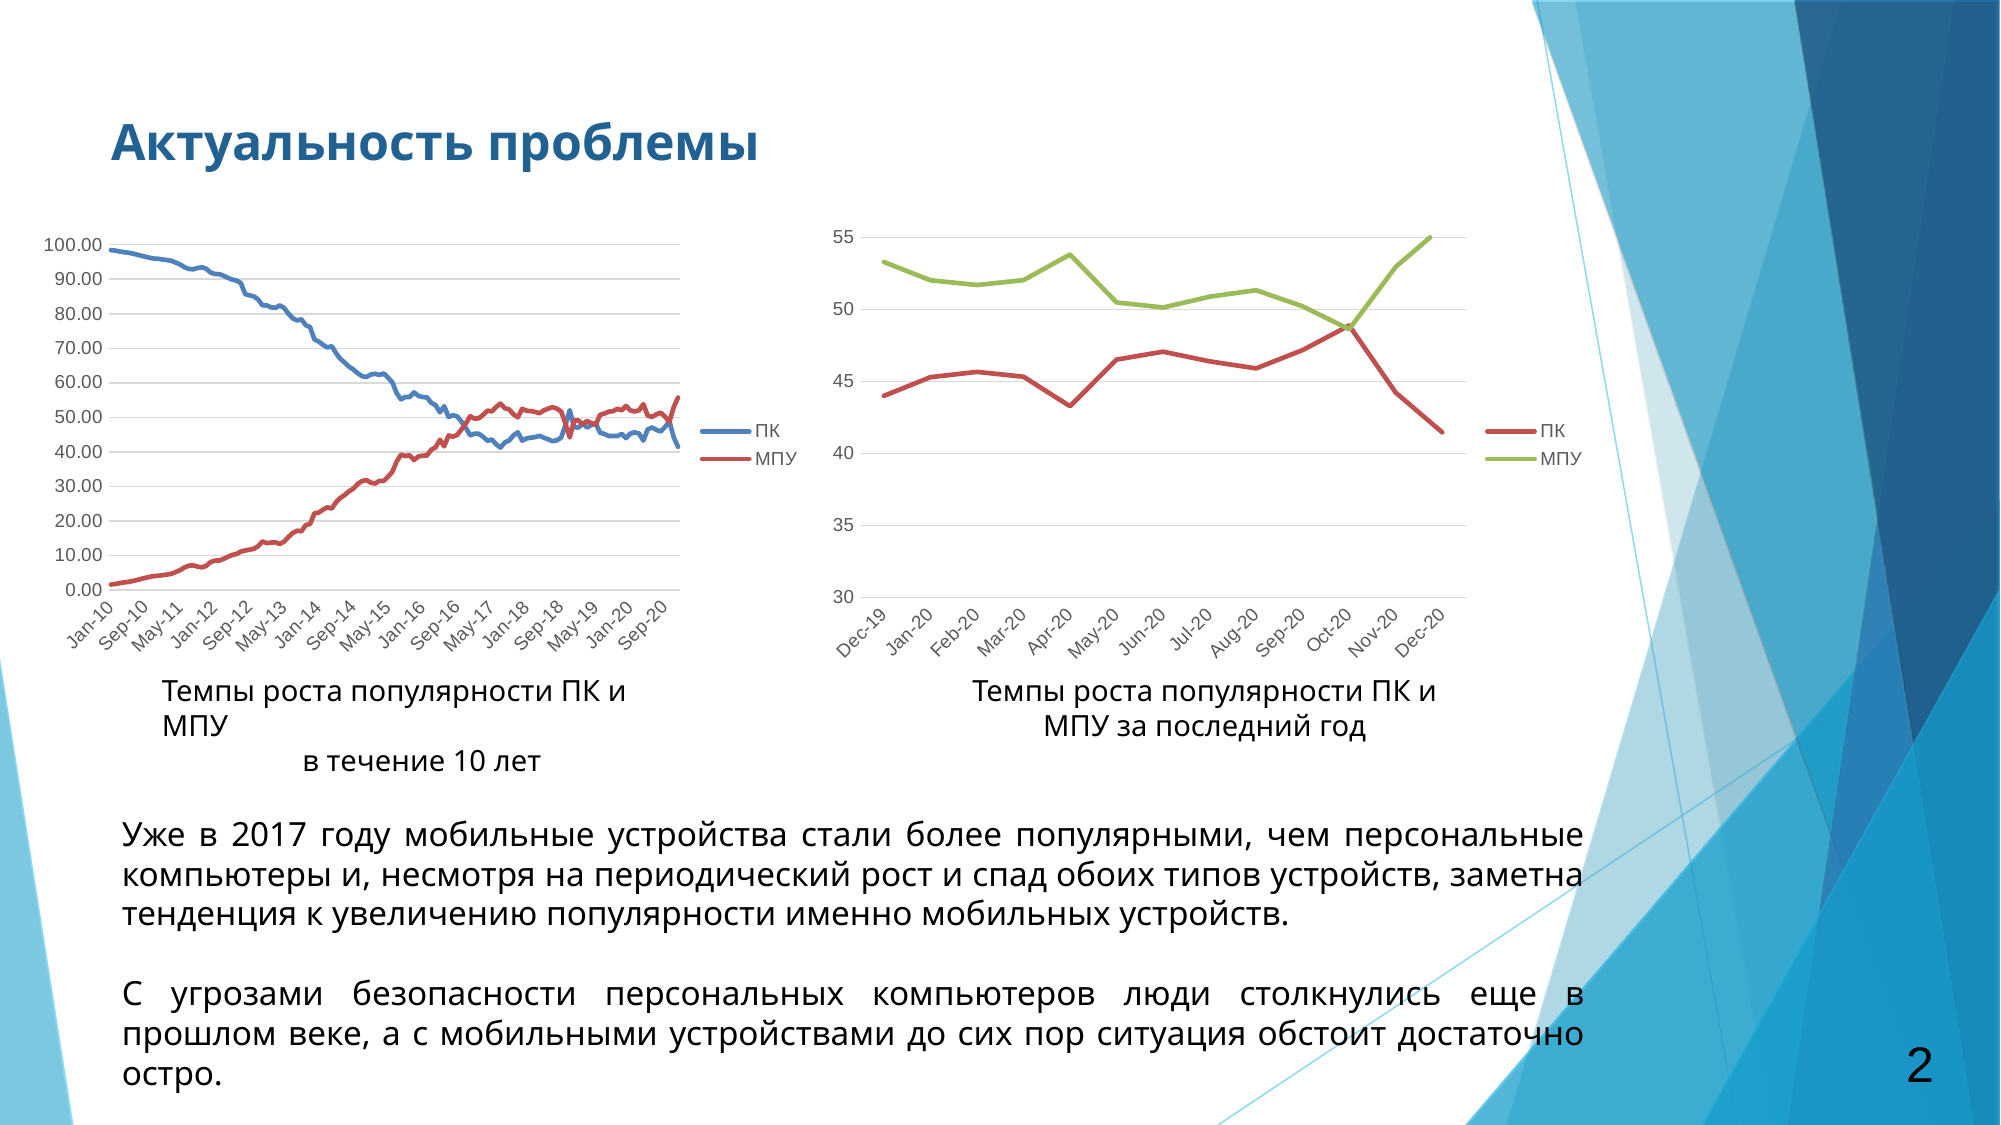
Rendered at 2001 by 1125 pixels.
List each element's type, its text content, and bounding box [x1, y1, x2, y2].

text_box Темпы роста популярности ПК и МПУ в течение 10 лет [147, 674, 697, 785]
text_box Уже в 2017 году мобильные устройства стали более популярными, чем персональные компьютеры и, несмотря на периодический рост и спад обоих типов устройств, заметна тенденция к увеличению популярности именно мобильных устройств. С угрозами безопасности персональных компьютеров люди столкнулись еще в прошлом веке, а с мобильными устройствами до сих пор ситуация обстоит достаточно остро. [107, 805, 1602, 1100]
title Актуальность проблемы [111, 105, 1522, 183]
text_box 2 [1891, 1024, 1949, 1100]
chart [27, 217, 1602, 674]
text_box Темпы роста популярности ПК и МПУ за последний год [935, 682, 1474, 750]
